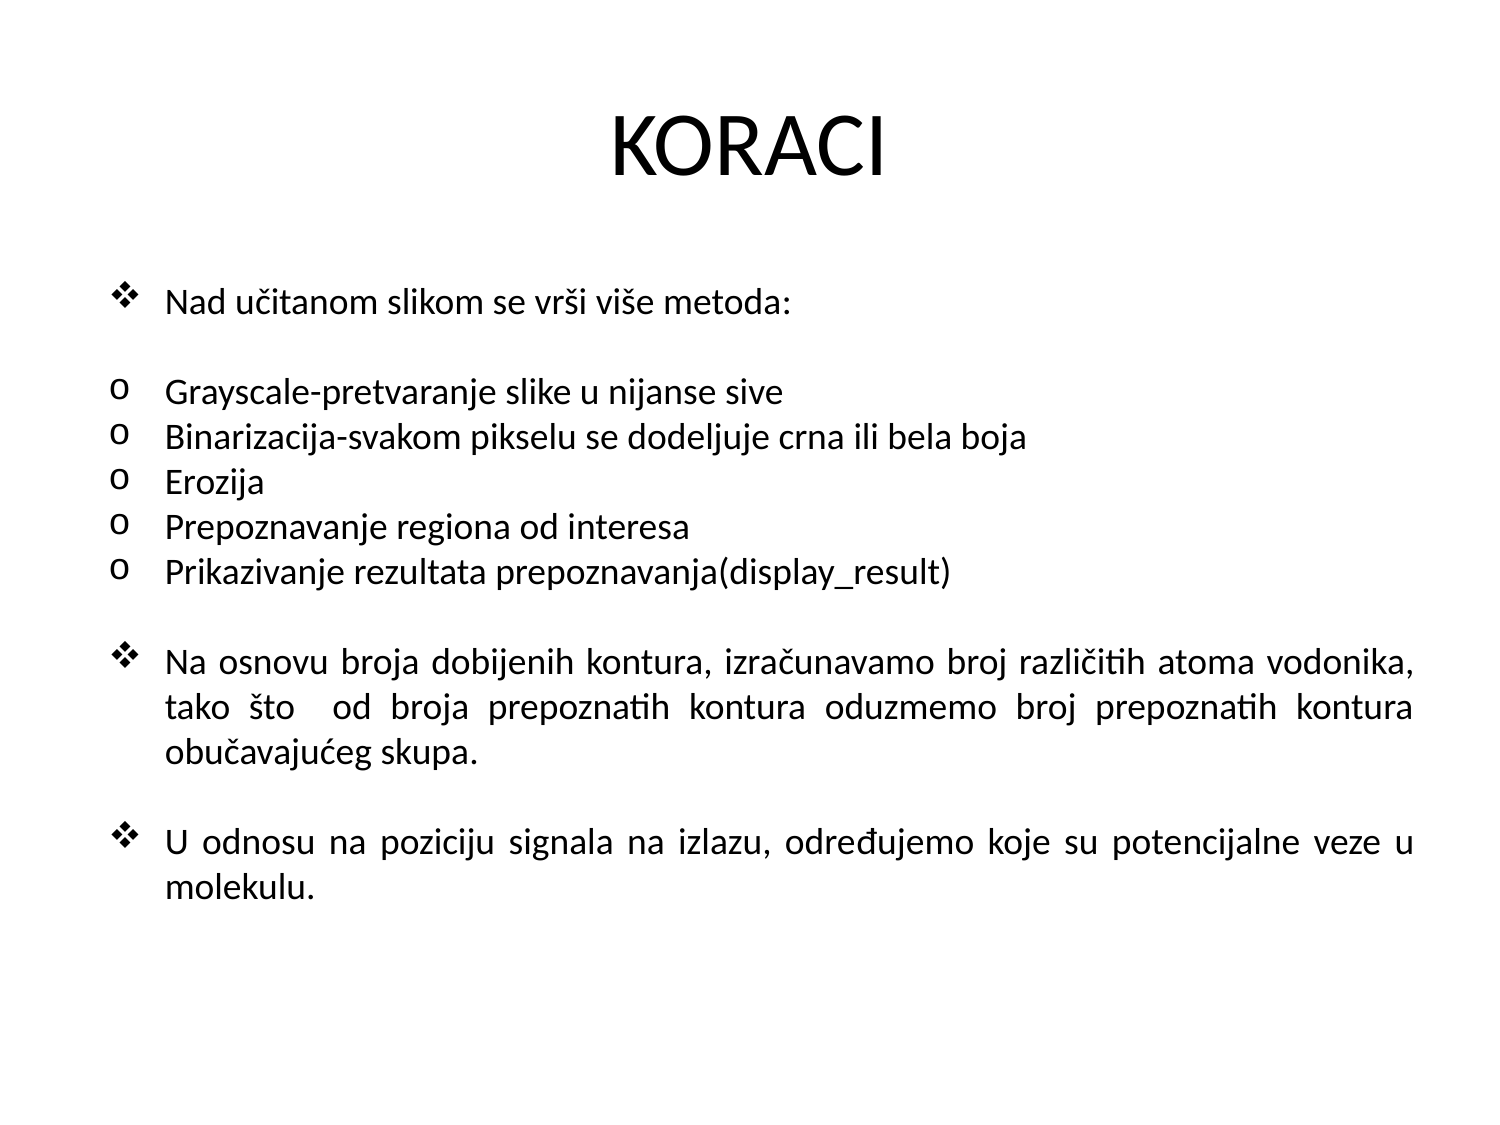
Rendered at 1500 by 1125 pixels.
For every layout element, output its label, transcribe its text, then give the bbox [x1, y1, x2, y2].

title KORACI [75, 45, 1425, 233]
text_box Nad učitanom slikom se vrši više metoda: Grayscale-pretvaranje slike u nijanse sive Binarizacija-svakom pikselu se dodeljuje crna ili bela boja Erozija Prepoznavanje regiona od interesa Prikazivanje rezultata prepoznavanja(display_result) Na osnovu broja dobijenih kontura, izračunavamo broj različitih atoma vodonika, tako što od broja prepoznatih kontura oduzmemo broj prepoznatih kontura obučavajućeg skupa. U odnosu na poziciju signala na izlazu, određujemo koje su potencijalne veze u molekulu. [93, 269, 1430, 915]
